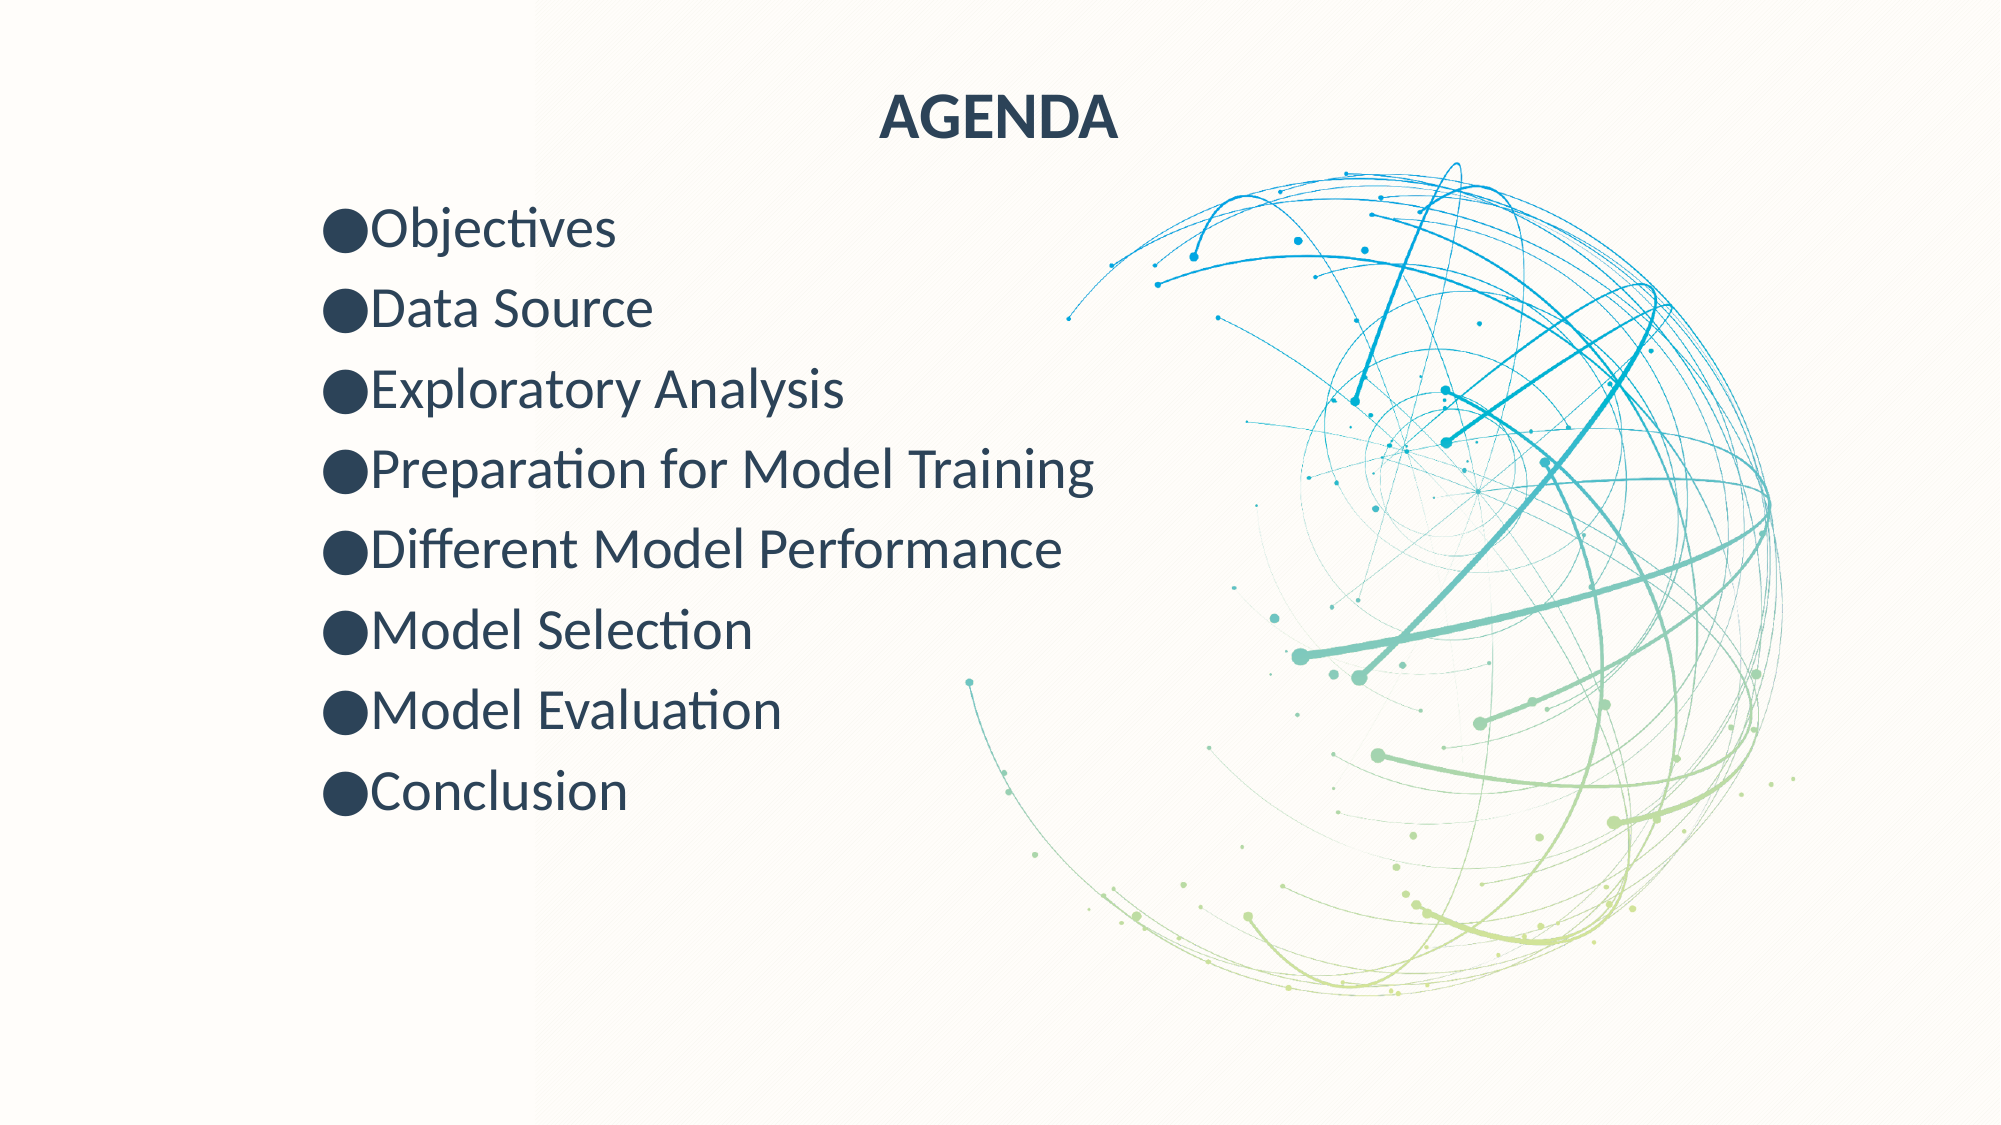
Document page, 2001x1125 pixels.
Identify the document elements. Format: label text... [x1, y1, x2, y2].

text_box Objectives Data Source Exploratory Analysis Preparation for Model Training Different Model Performance Model Selection Model Evaluation Conclusion [280, 183, 1661, 1110]
picture [1661, 183, 1812, 1029]
text_box AGENDA [155, 57, 1844, 183]
